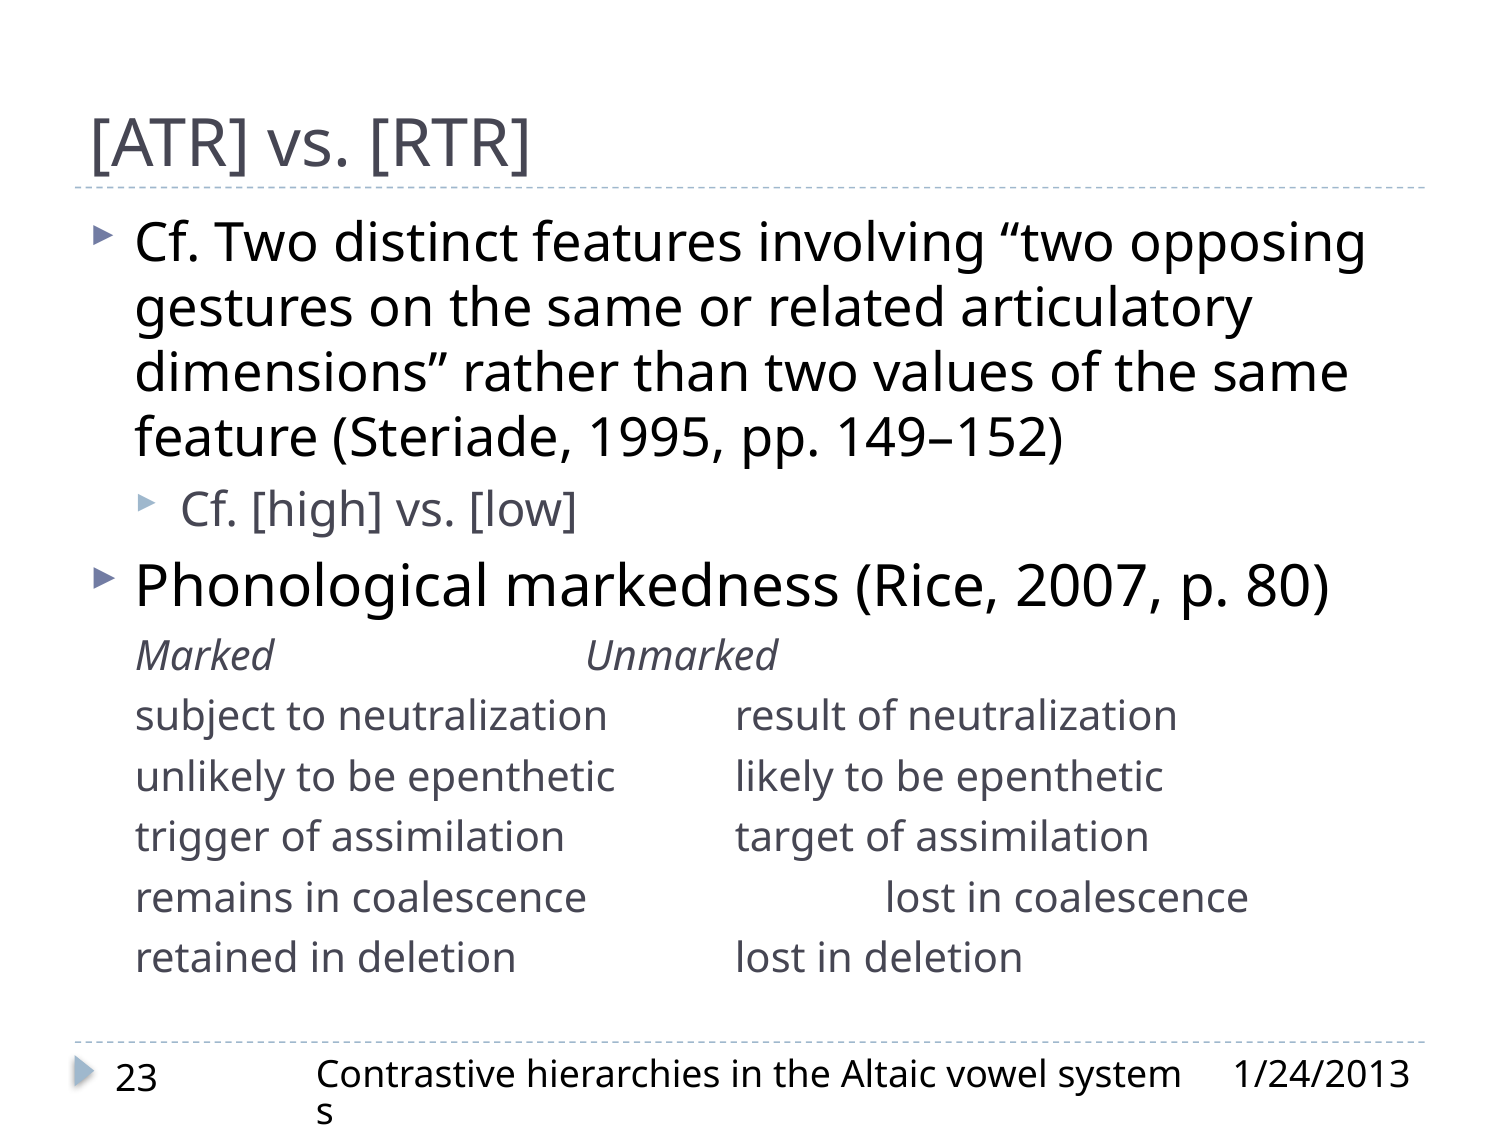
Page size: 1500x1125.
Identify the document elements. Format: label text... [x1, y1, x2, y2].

slide_number 23 [100, 1046, 302, 1103]
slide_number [1211, 1042, 1426, 1103]
list Cf. Two distinct features involving “two opposing gestures on the same or related articulatory dimensions” rather than two values of the same feature (Steriade, 1995, pp. 149–152) Cf. [high] vs. [low] Phonological markedness (Rice, 2007, p. 80) Marked Unmarked subject to neutralization result of neutralization unlikely to be epenthetic likely to be epenthetic trigger of assimilation target of assimilation remains in coalescence lost in coalescence retained in deletion lost in deletion [75, 200, 1425, 1010]
title [ATR] vs. [RTR] [75, 24, 1425, 188]
footer Contrastive hierarchies in the Altaic vowel systems [301, 1042, 1211, 1103]
